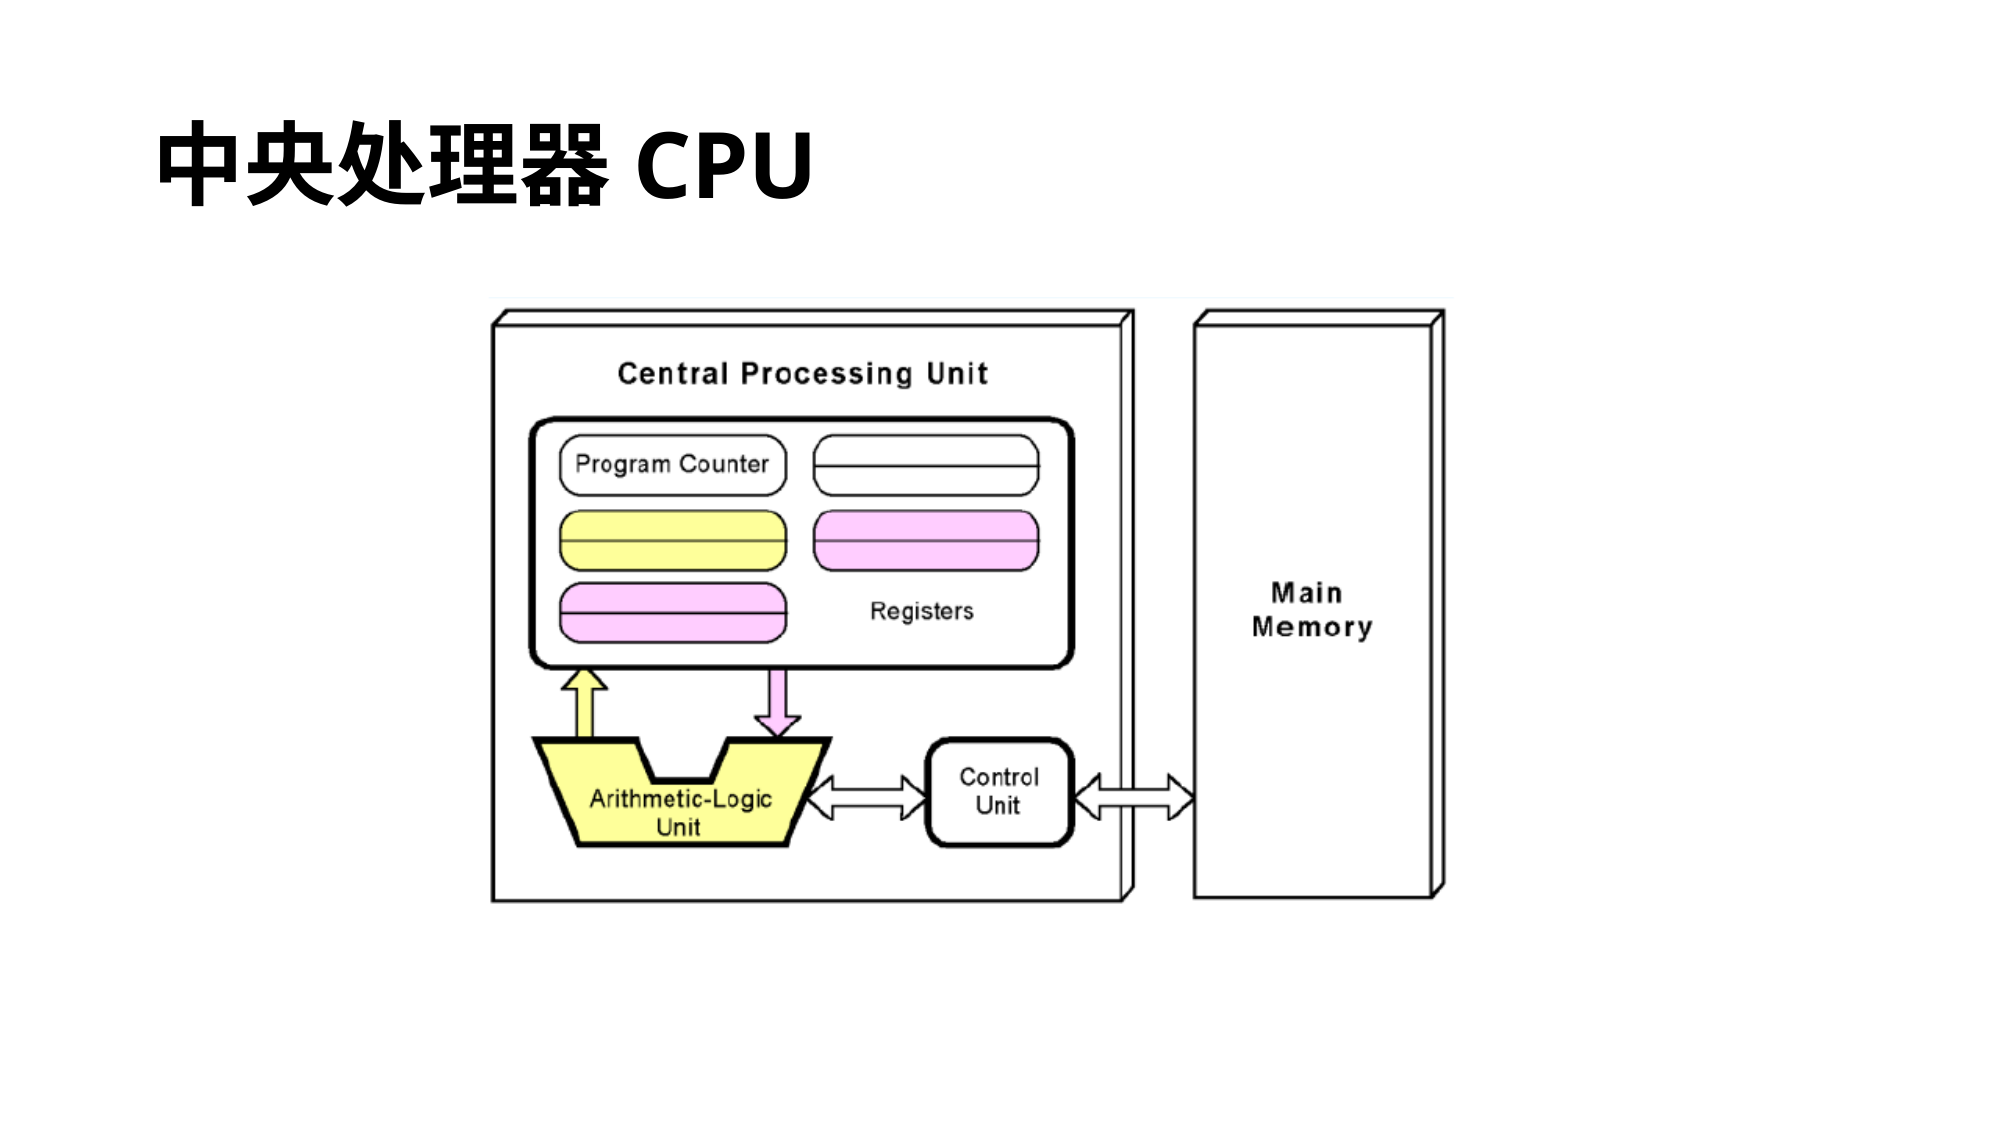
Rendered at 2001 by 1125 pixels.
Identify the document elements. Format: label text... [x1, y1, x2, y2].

title 中央处理器CPU [137, 59, 1863, 278]
picture [472, 297, 1465, 918]
